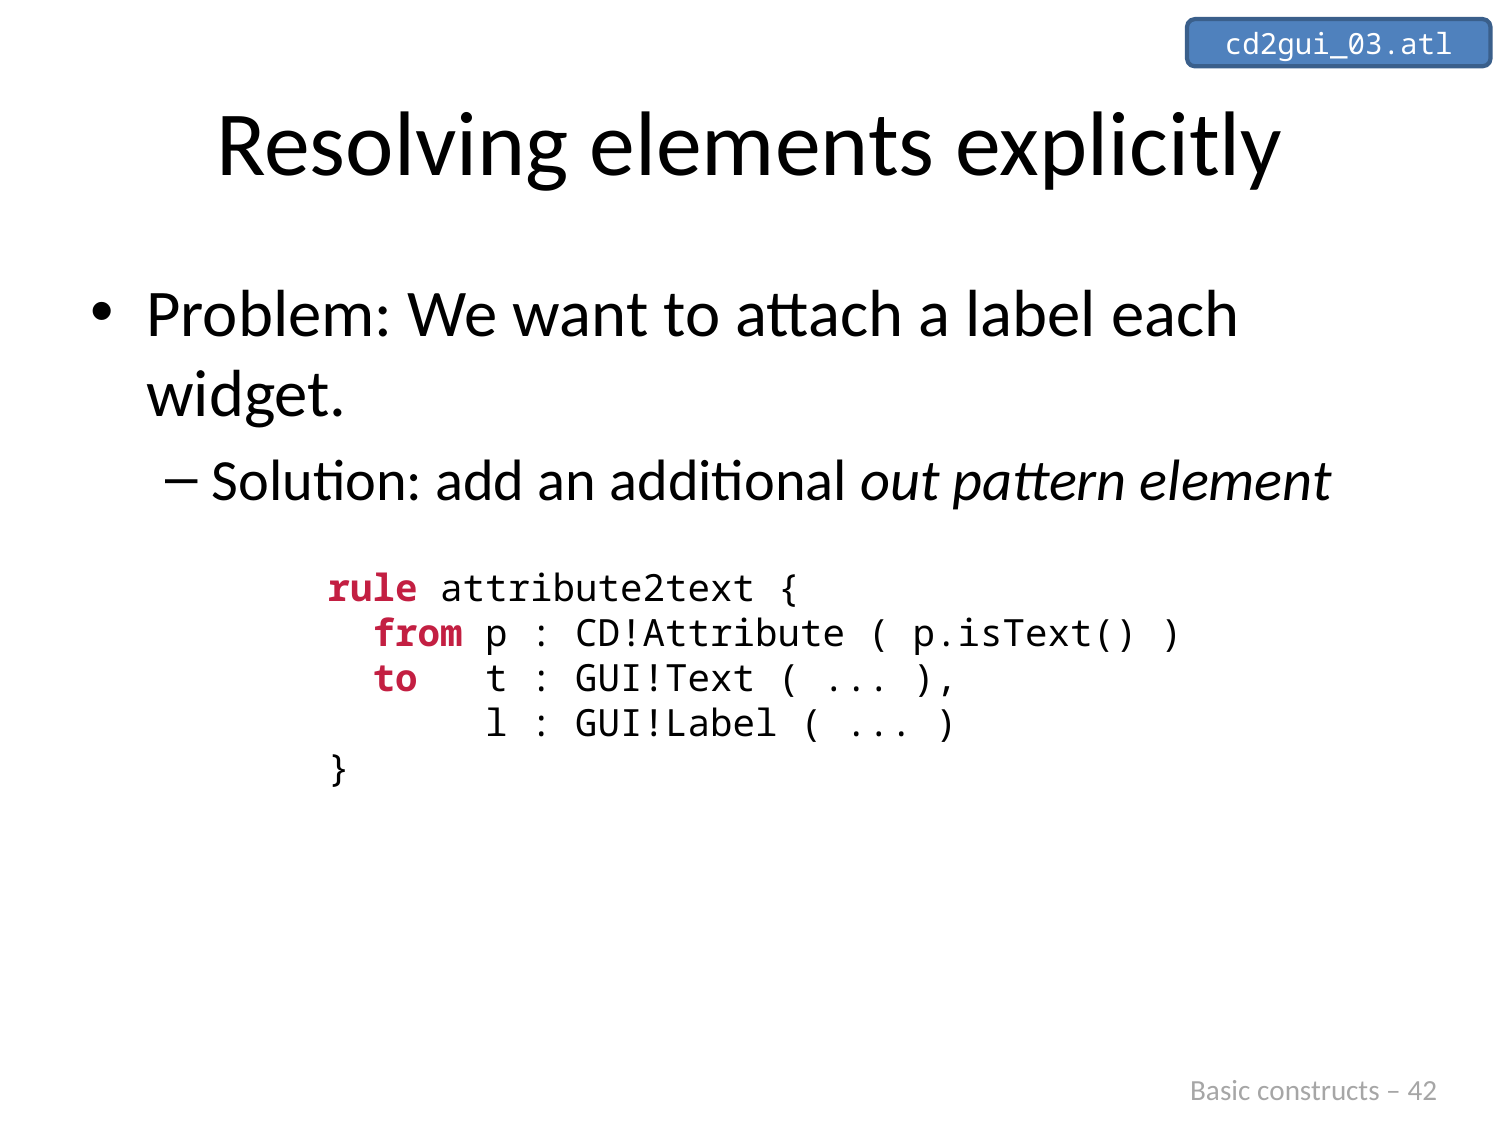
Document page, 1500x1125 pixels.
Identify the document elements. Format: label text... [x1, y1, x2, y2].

text_box rule attribute2text { from p : CD!Attribute ( p.isText() ) to t : GUI!Text ( ... ), l : GUI!Label ( ... ) } [312, 556, 1211, 797]
text_box cd2gui_03.atl [1184, 16, 1493, 69]
text_box Basic constructs – 42 [1175, 1064, 1500, 1115]
list Problem: We want to attach a label each widget. Solution: add an additional out pattern element [75, 262, 1425, 1005]
title Resolving elements explicitly [75, 45, 1425, 233]
